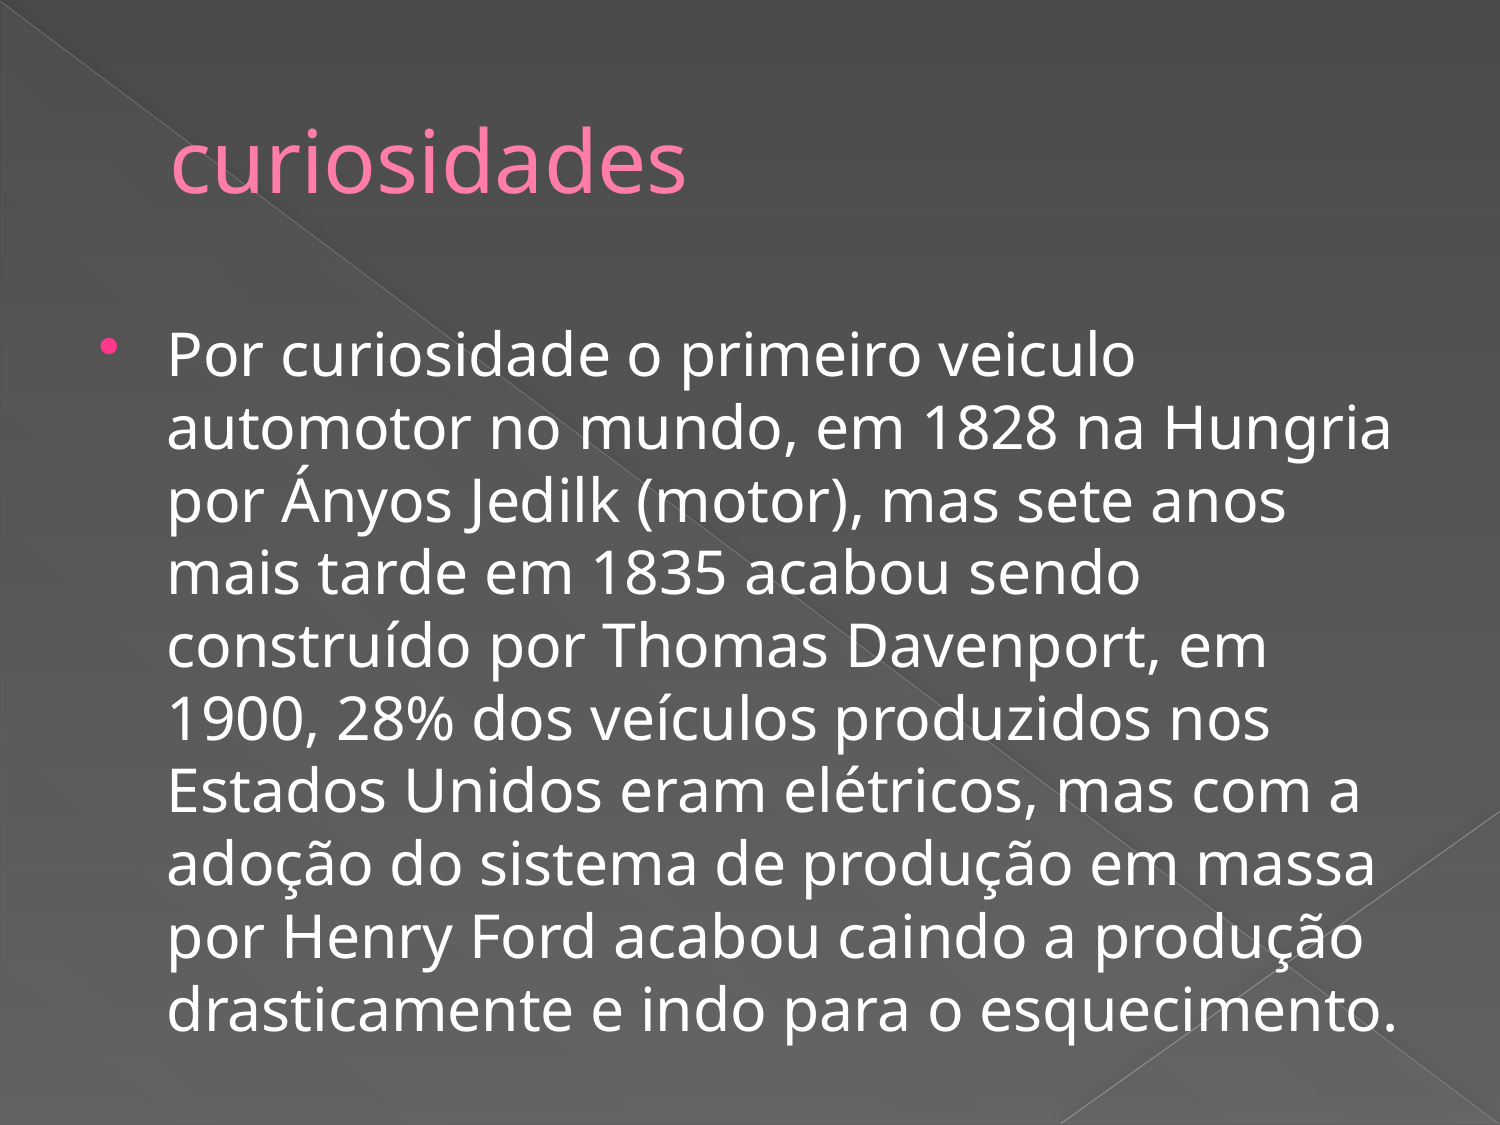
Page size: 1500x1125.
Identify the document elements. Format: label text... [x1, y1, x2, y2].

list Por curiosidade o primeiro veiculo automotor no mundo, em 1828 na Hungria por Ányos Jedilk (motor), mas sete anos mais tarde em 1835 acabou sendo construído por Thomas Davenport, em 1900, 28% dos veículos produzidos nos Estados Unidos eram elétricos, mas com a adoção do sistema de produção em massa por Henry Ford acabou caindo a produção drasticamente e indo para o esquecimento. [75, 308, 1425, 1059]
title curiosidades [75, 43, 1425, 274]
